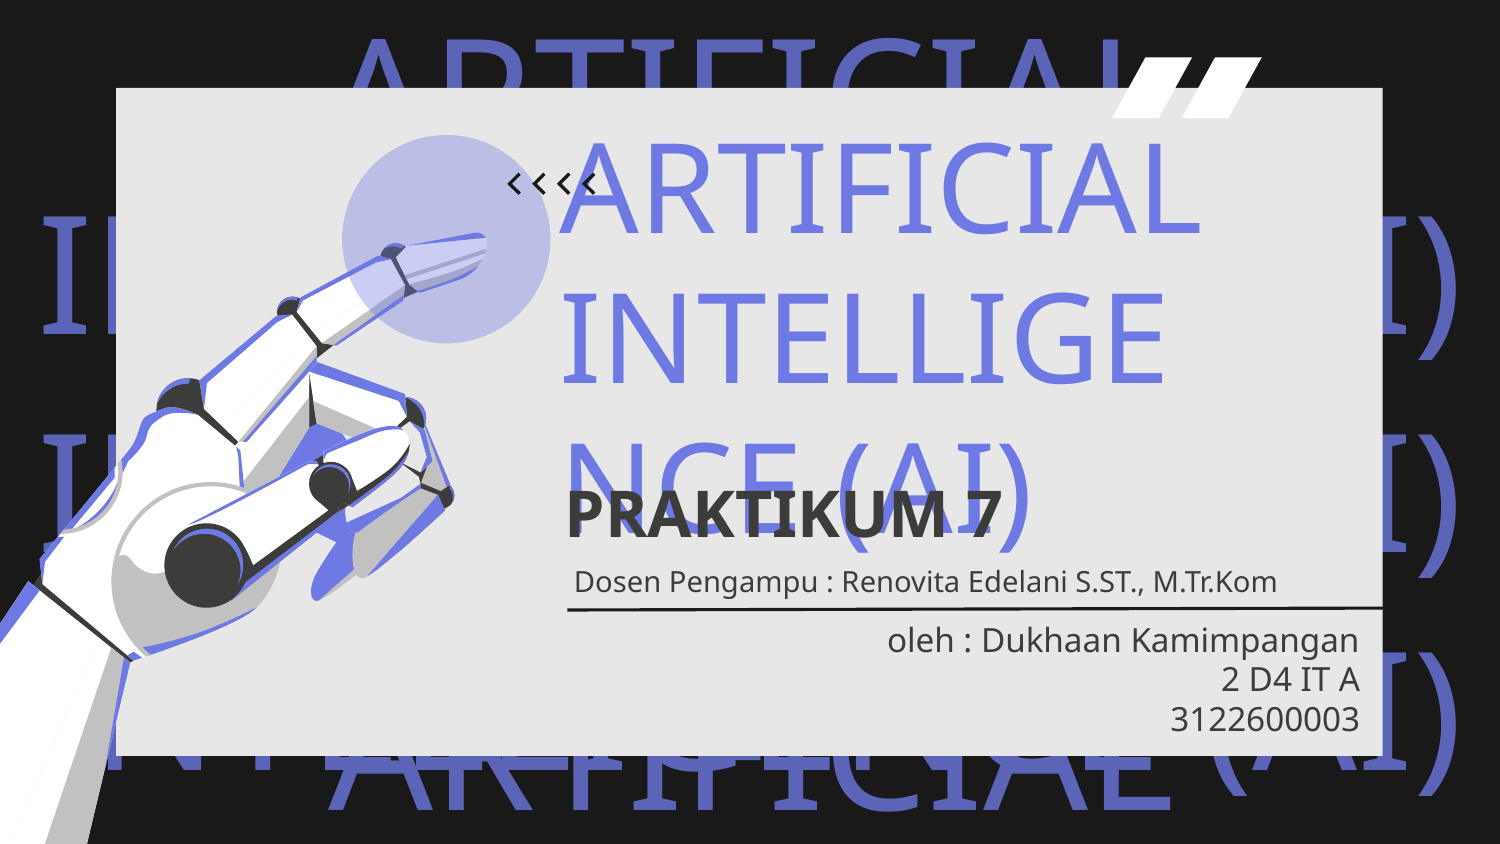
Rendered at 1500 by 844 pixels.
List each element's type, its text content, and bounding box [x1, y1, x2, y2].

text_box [1111, 57, 1263, 119]
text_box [506, 172, 596, 196]
title ARTIFICIAL INTELLIGENCE (AI) [544, 180, 1269, 488]
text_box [0, 232, 489, 844]
text_box Dosen Pengampu : Renovita Edelani S.ST., M.Tr.Kom [559, 555, 1294, 606]
text_box [342, 135, 551, 333]
subtitle PRAKTIKUM 7 [550, 477, 1274, 546]
subtitle oleh : Dukhaan Kamimpangan 2 D4 IT A 3122600003 [651, 620, 1376, 744]
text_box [567, 607, 1387, 611]
